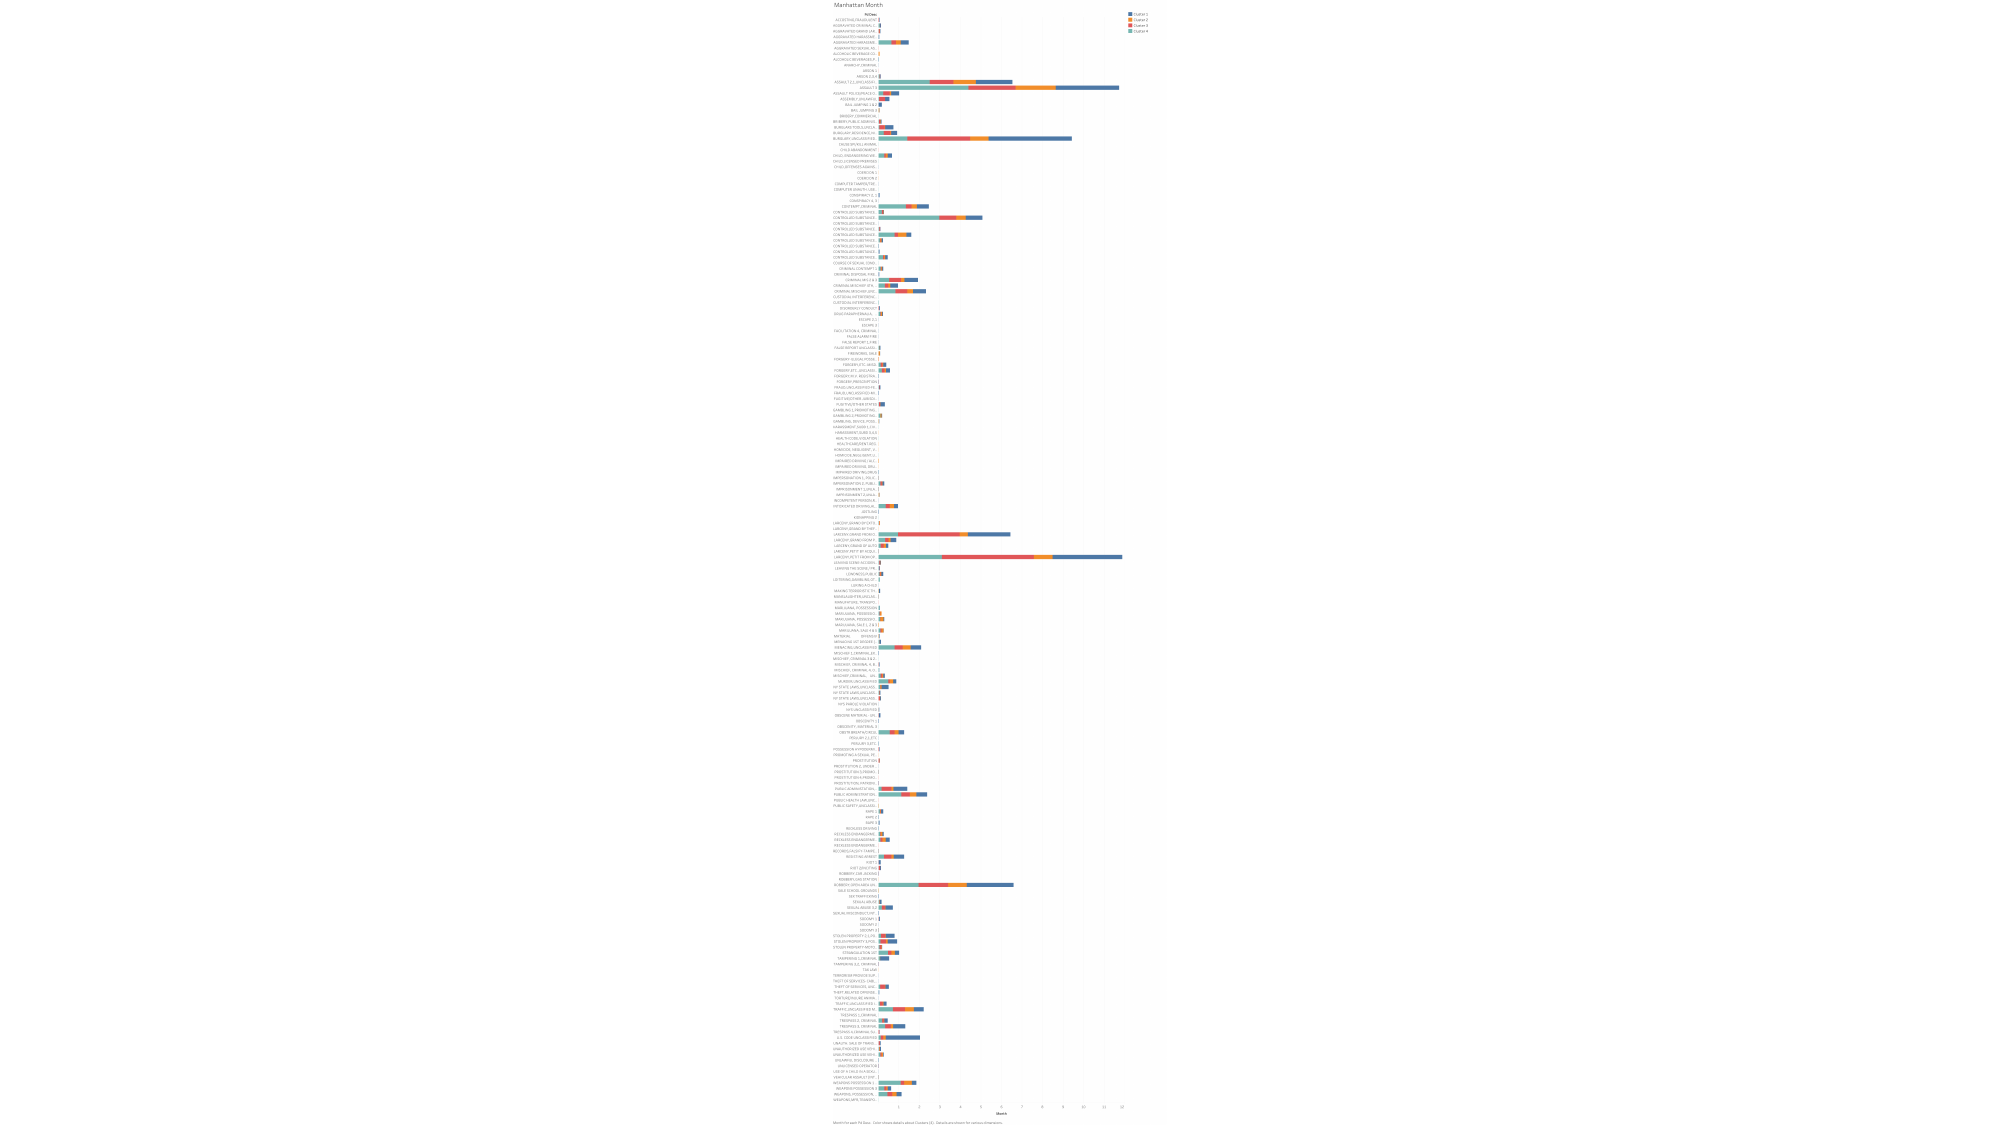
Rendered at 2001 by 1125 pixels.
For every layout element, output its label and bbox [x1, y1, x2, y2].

picture [833, 0, 1167, 1125]
